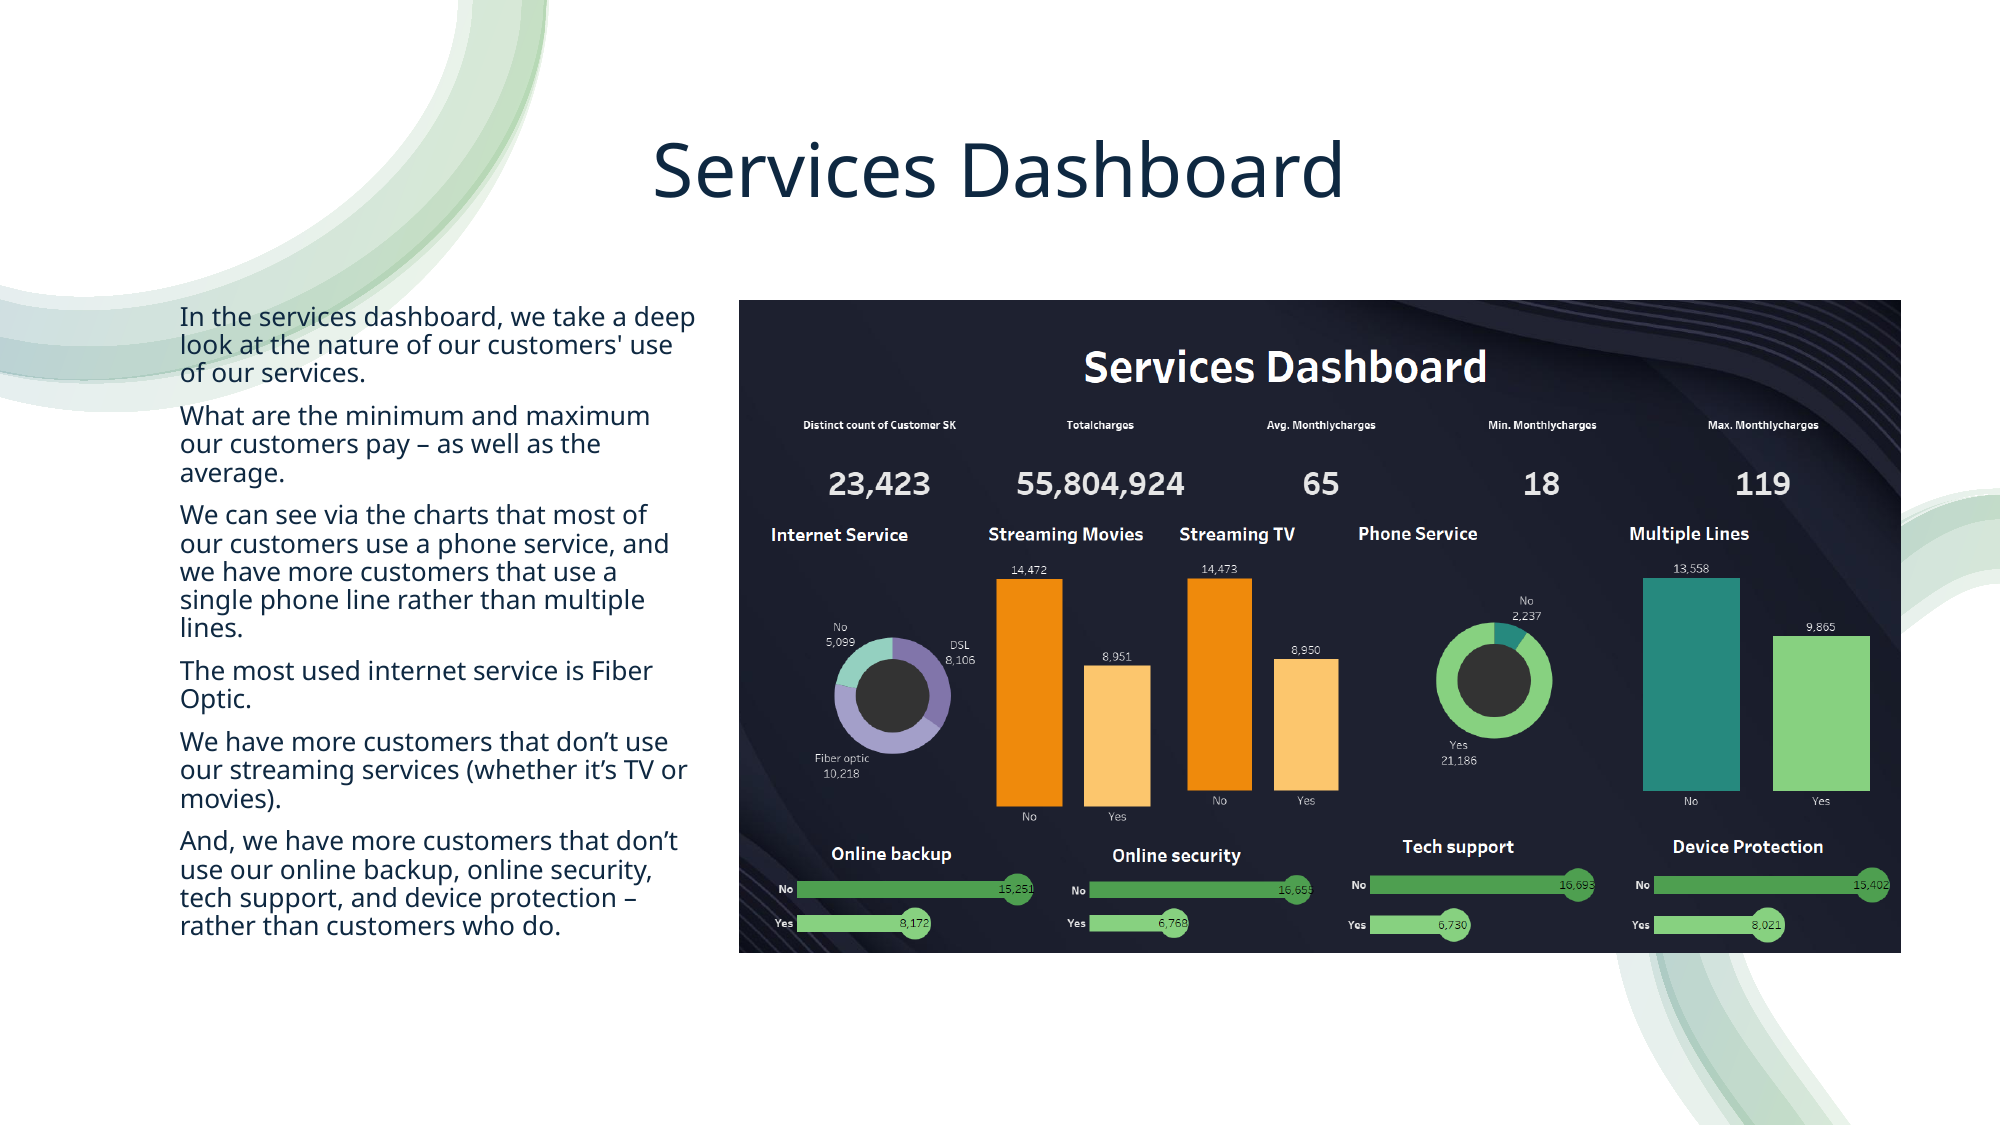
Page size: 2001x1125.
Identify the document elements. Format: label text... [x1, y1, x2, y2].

text_box [0, 0, 2000, 1125]
list In the services dashboard, we take a deep look at the nature of our customers' use of our services. What are the minimum and maximum our customers pay – as well as the average. We can see via the charts that most of our customers use a phone service, and we have more customers that use a single phone line rather than multiple lines. The most used internet service is Fiber Optic. We have more customers that don’t use our streaming services (whether it’s TV or movies). And, we have more customers that don’t use our online backup, online security, tech support, and device protection – rather than customers who do. [164, 296, 712, 950]
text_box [1487, 611, 2000, 1002]
title Services Dashboard [550, 75, 1807, 221]
picture [738, 298, 1901, 953]
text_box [0, 0, 550, 413]
